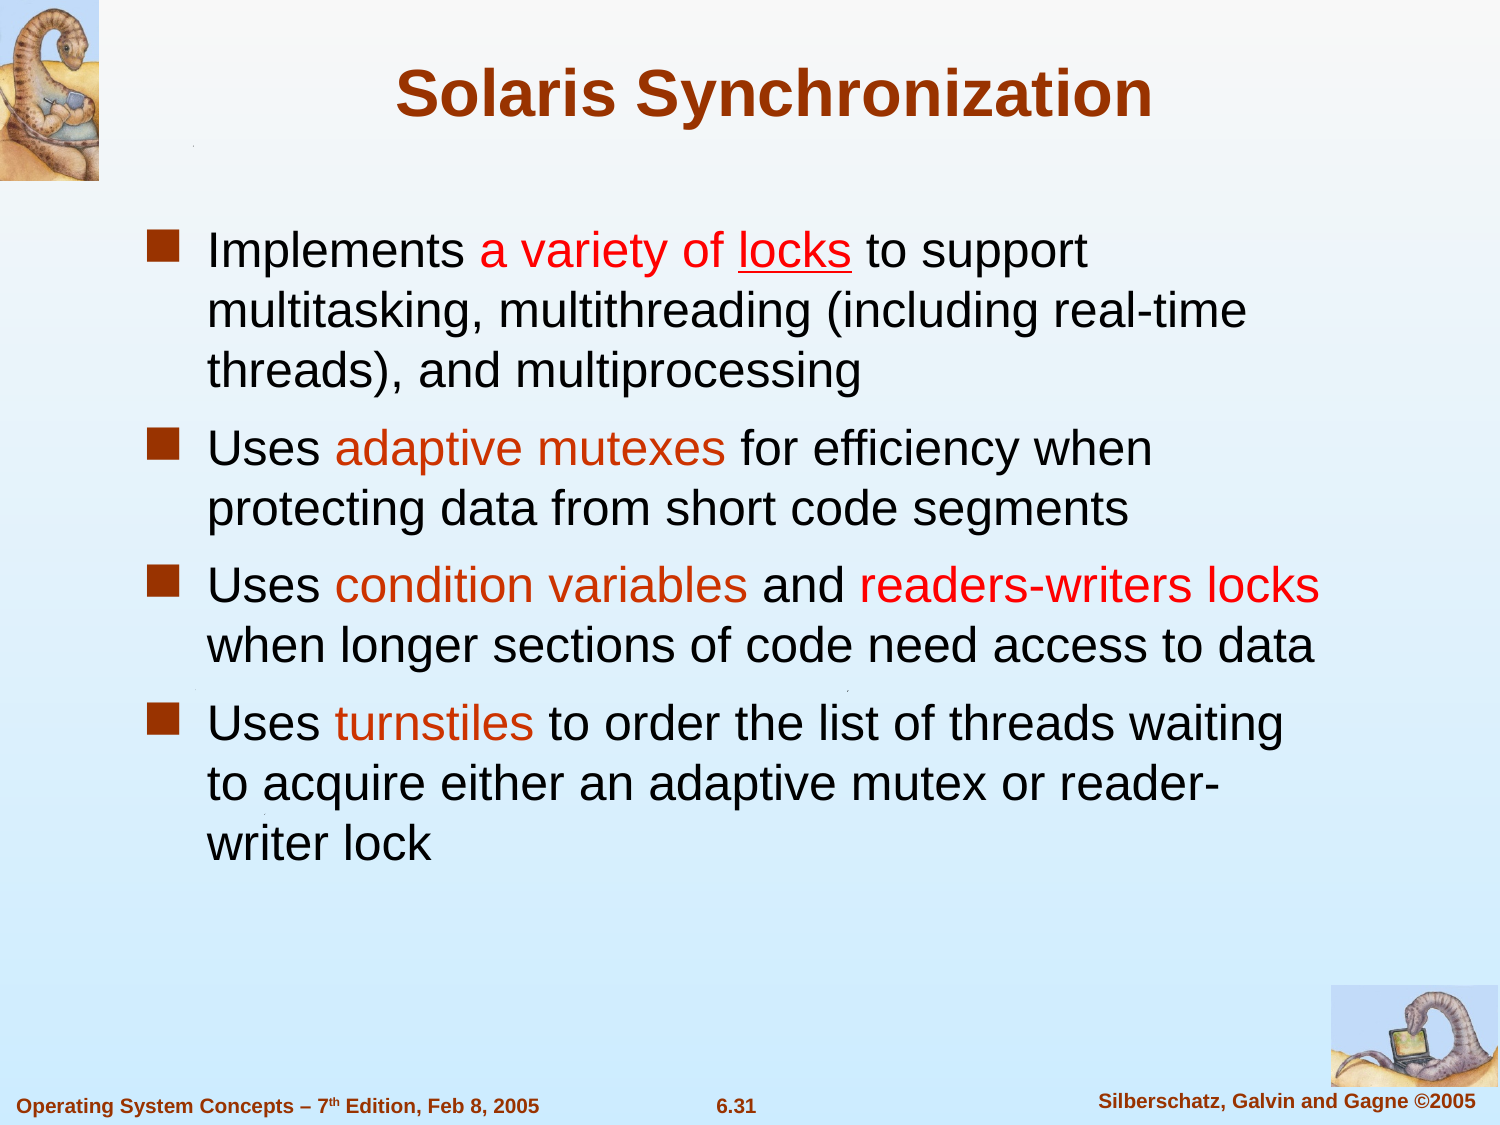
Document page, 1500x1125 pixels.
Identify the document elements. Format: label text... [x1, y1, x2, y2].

picture [1331, 985, 1498, 1087]
picture [0, 0, 99, 181]
list Implements a variety of locks to support multitasking, multithreading (including real-time threads), and multiprocessing Uses adaptive mutexes for efficiency when protecting data from short code segments Uses condition variables and readers-writers locks when longer sections of code need access to data Uses turnstiles to order the list of threads waiting to acquire either an adaptive mutex or reader-writer lock [135, 210, 1342, 946]
title Solaris Synchronization [112, 37, 1438, 138]
